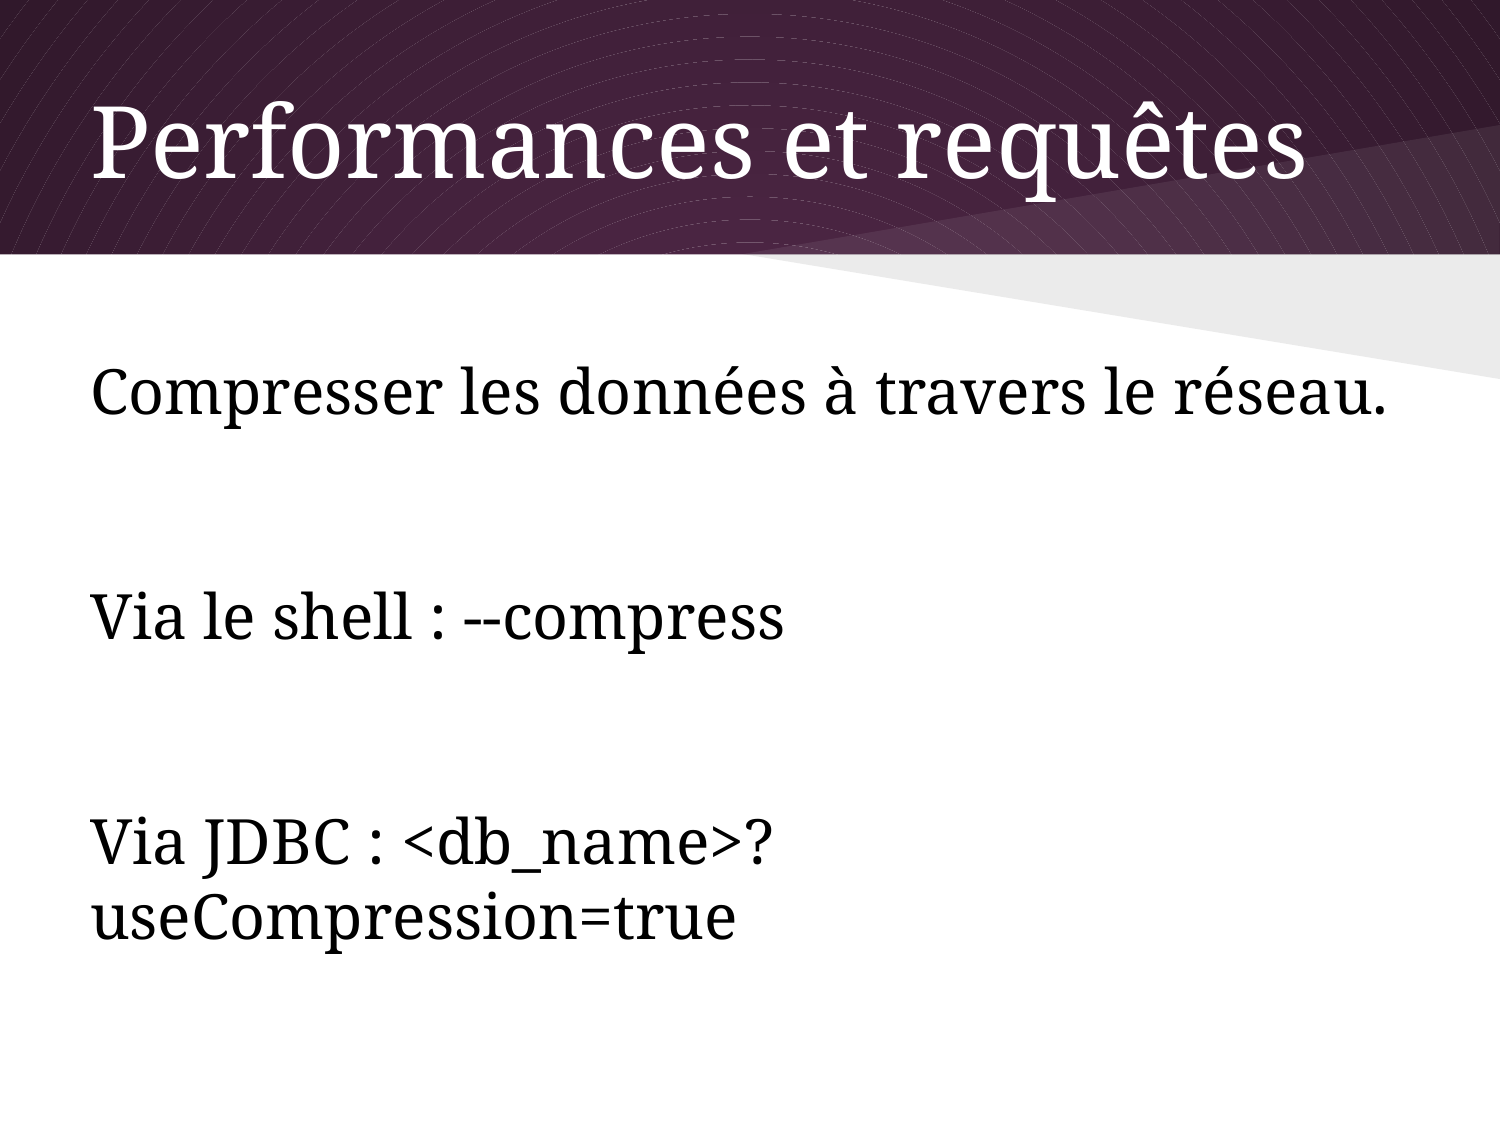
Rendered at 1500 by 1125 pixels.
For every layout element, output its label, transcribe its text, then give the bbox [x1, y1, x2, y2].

list Compresser les données à travers le réseau. Via le shell : --compress Via JDBC : <db_name>?useCompression=true [75, 262, 1425, 1078]
title Performances et requêtes [75, 45, 1425, 233]
